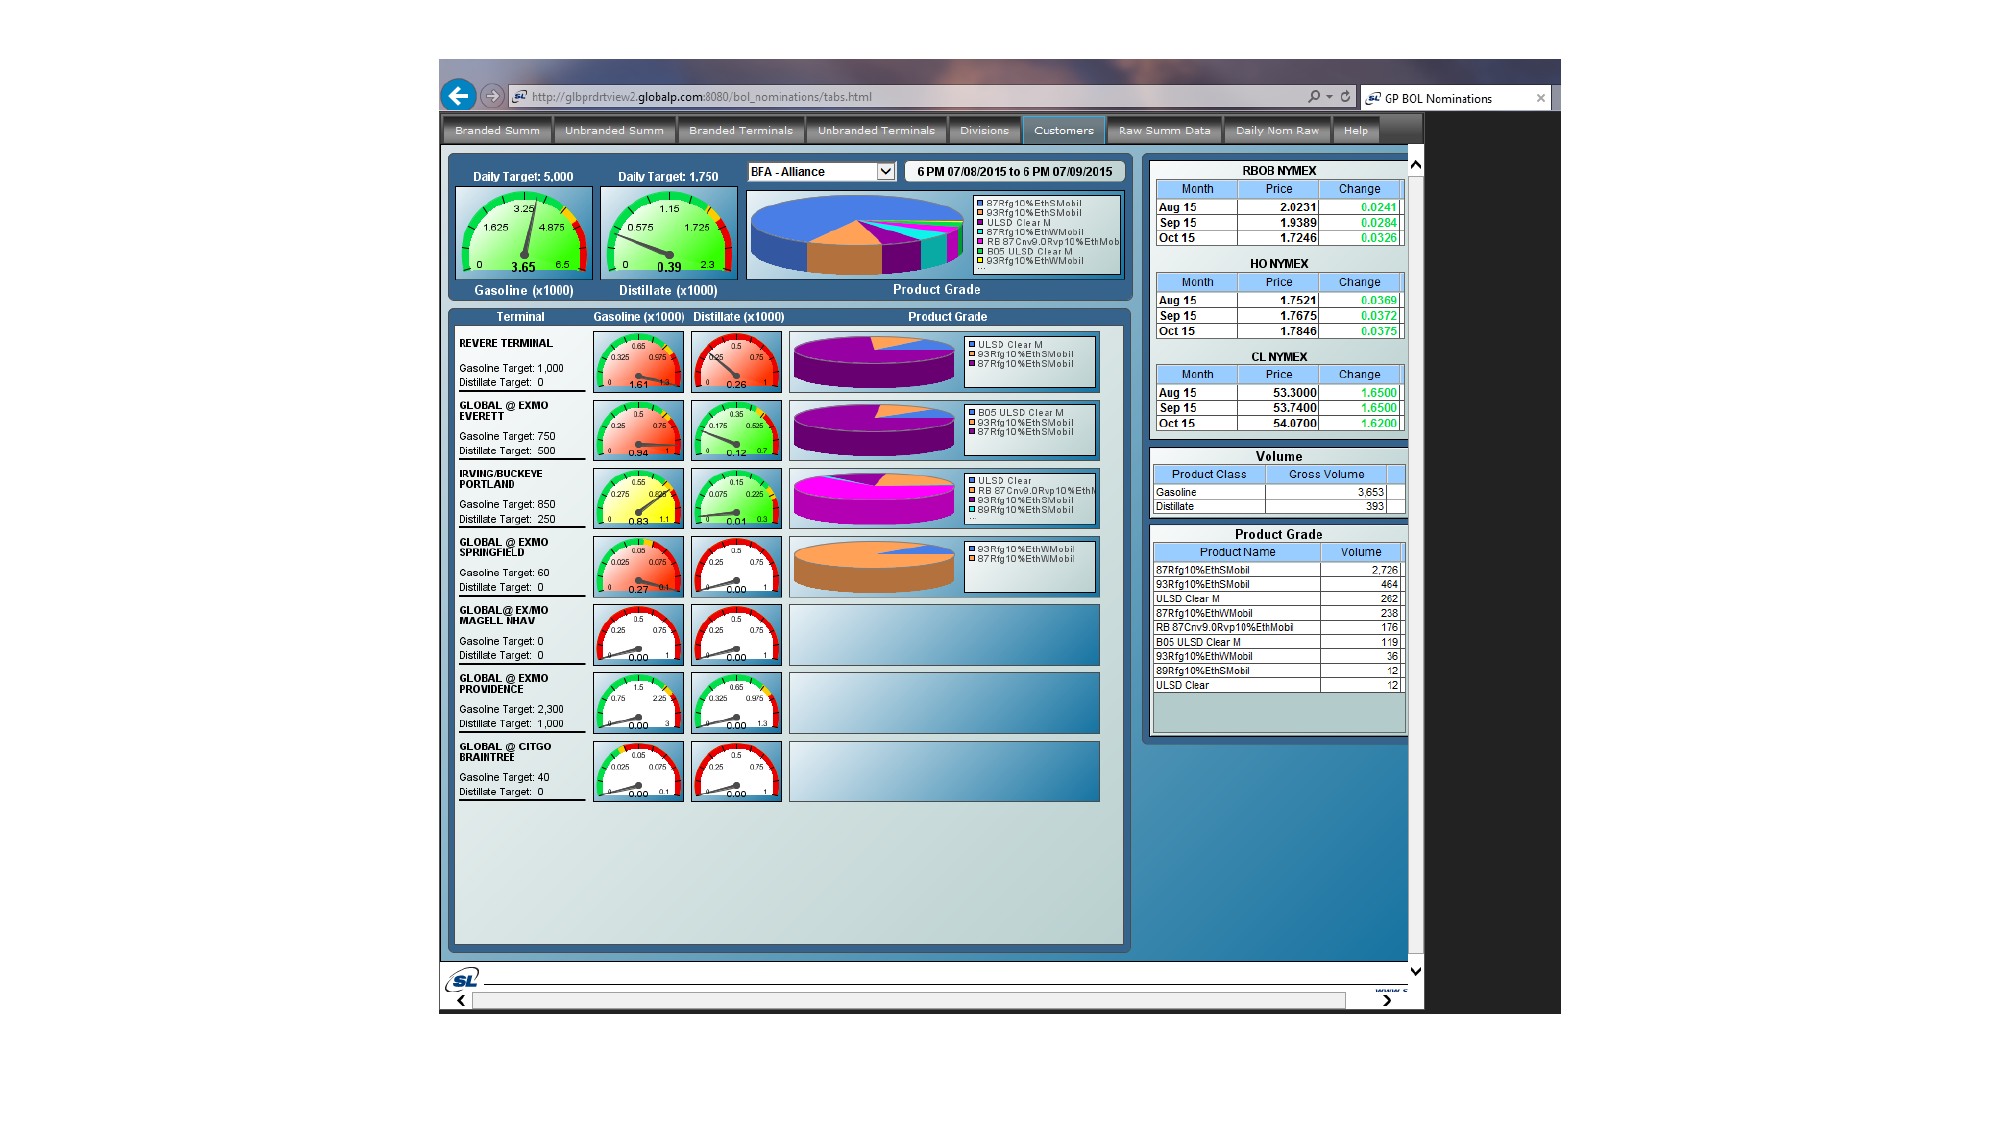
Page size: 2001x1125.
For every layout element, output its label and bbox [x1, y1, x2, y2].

list [439, 59, 1561, 1014]
